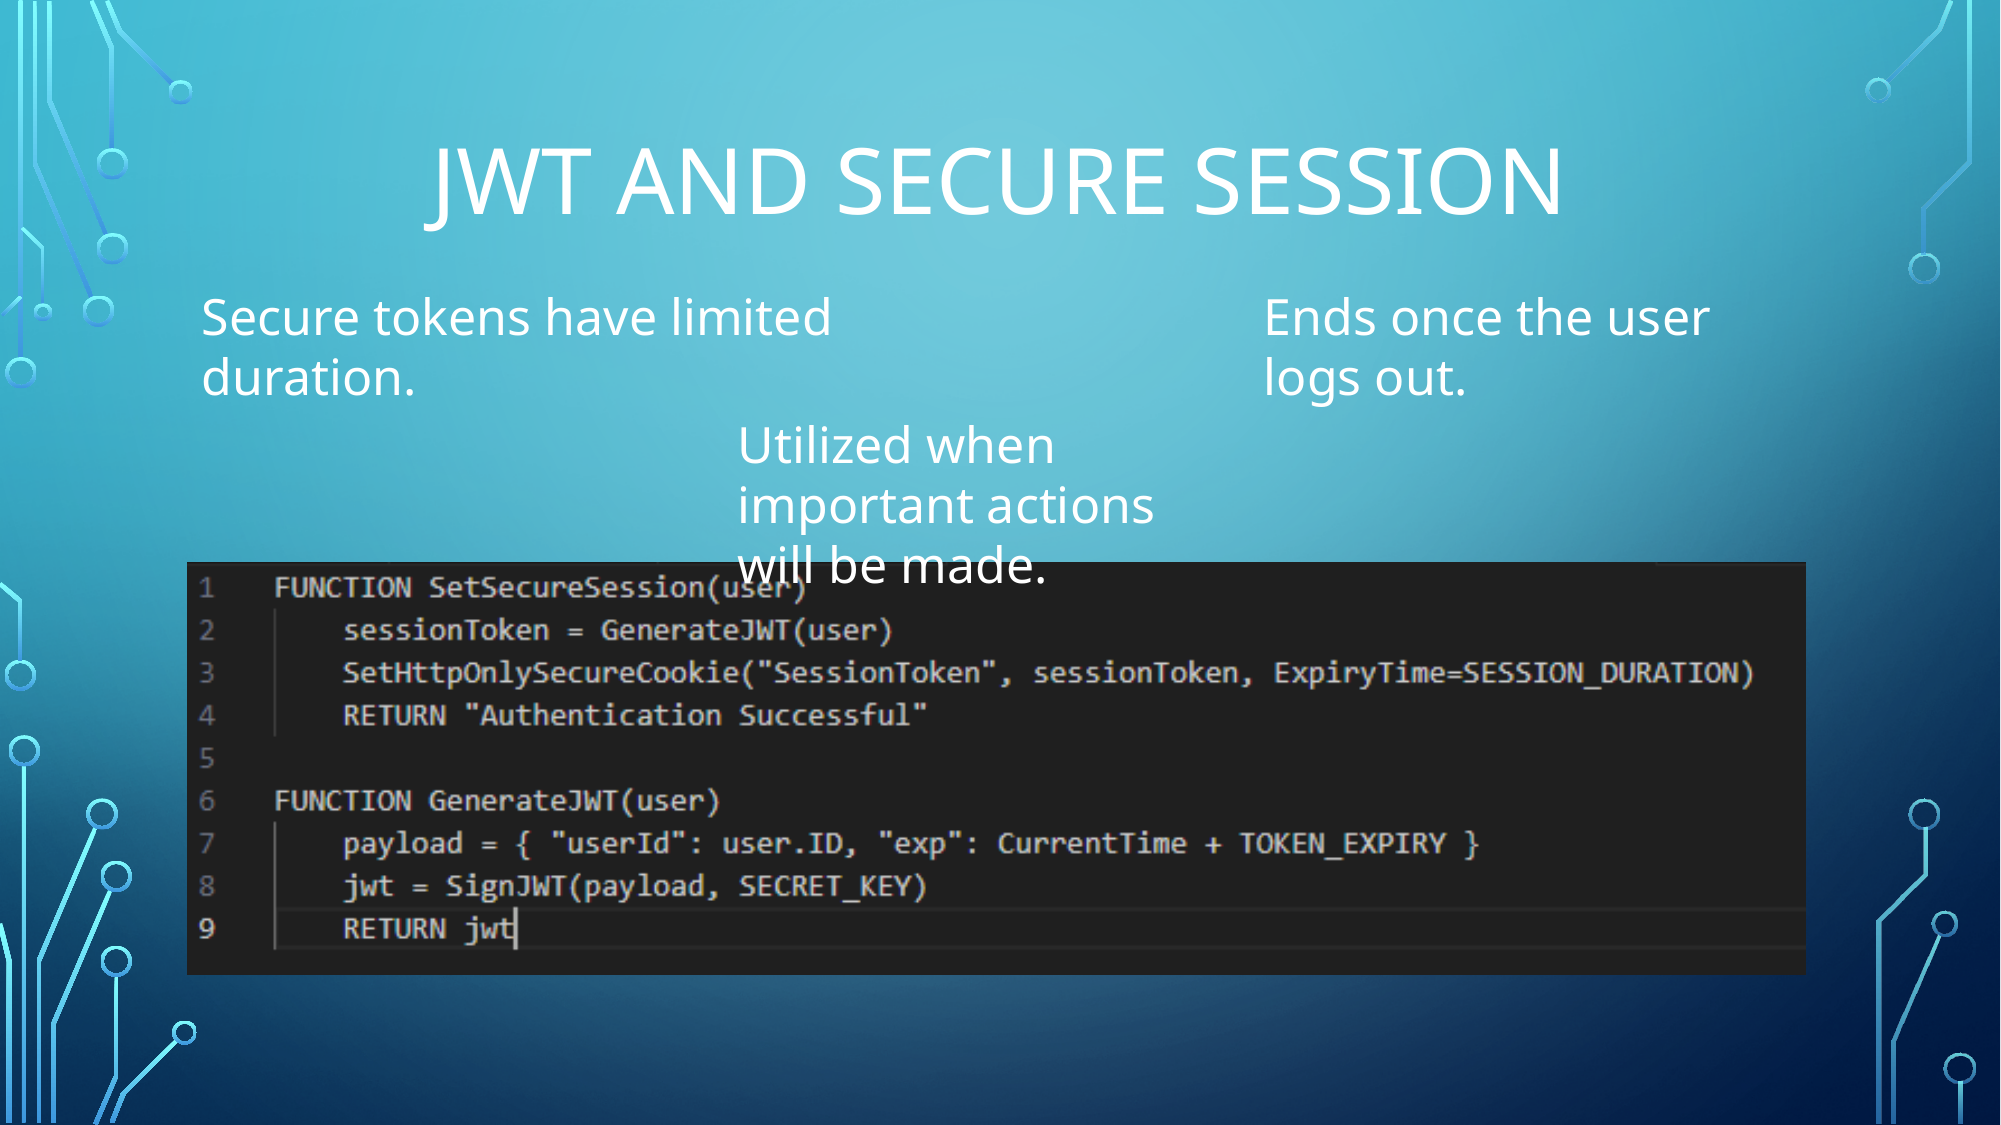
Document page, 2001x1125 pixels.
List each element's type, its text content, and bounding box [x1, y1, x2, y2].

title JWT and secure session [187, 101, 1813, 261]
text_box Ends once the user logs out. [1249, 277, 1813, 413]
text_box Secure tokens have limited duration. [187, 277, 859, 473]
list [186, 562, 1806, 975]
text_box Utilized when important actions will be made. [722, 405, 1250, 562]
